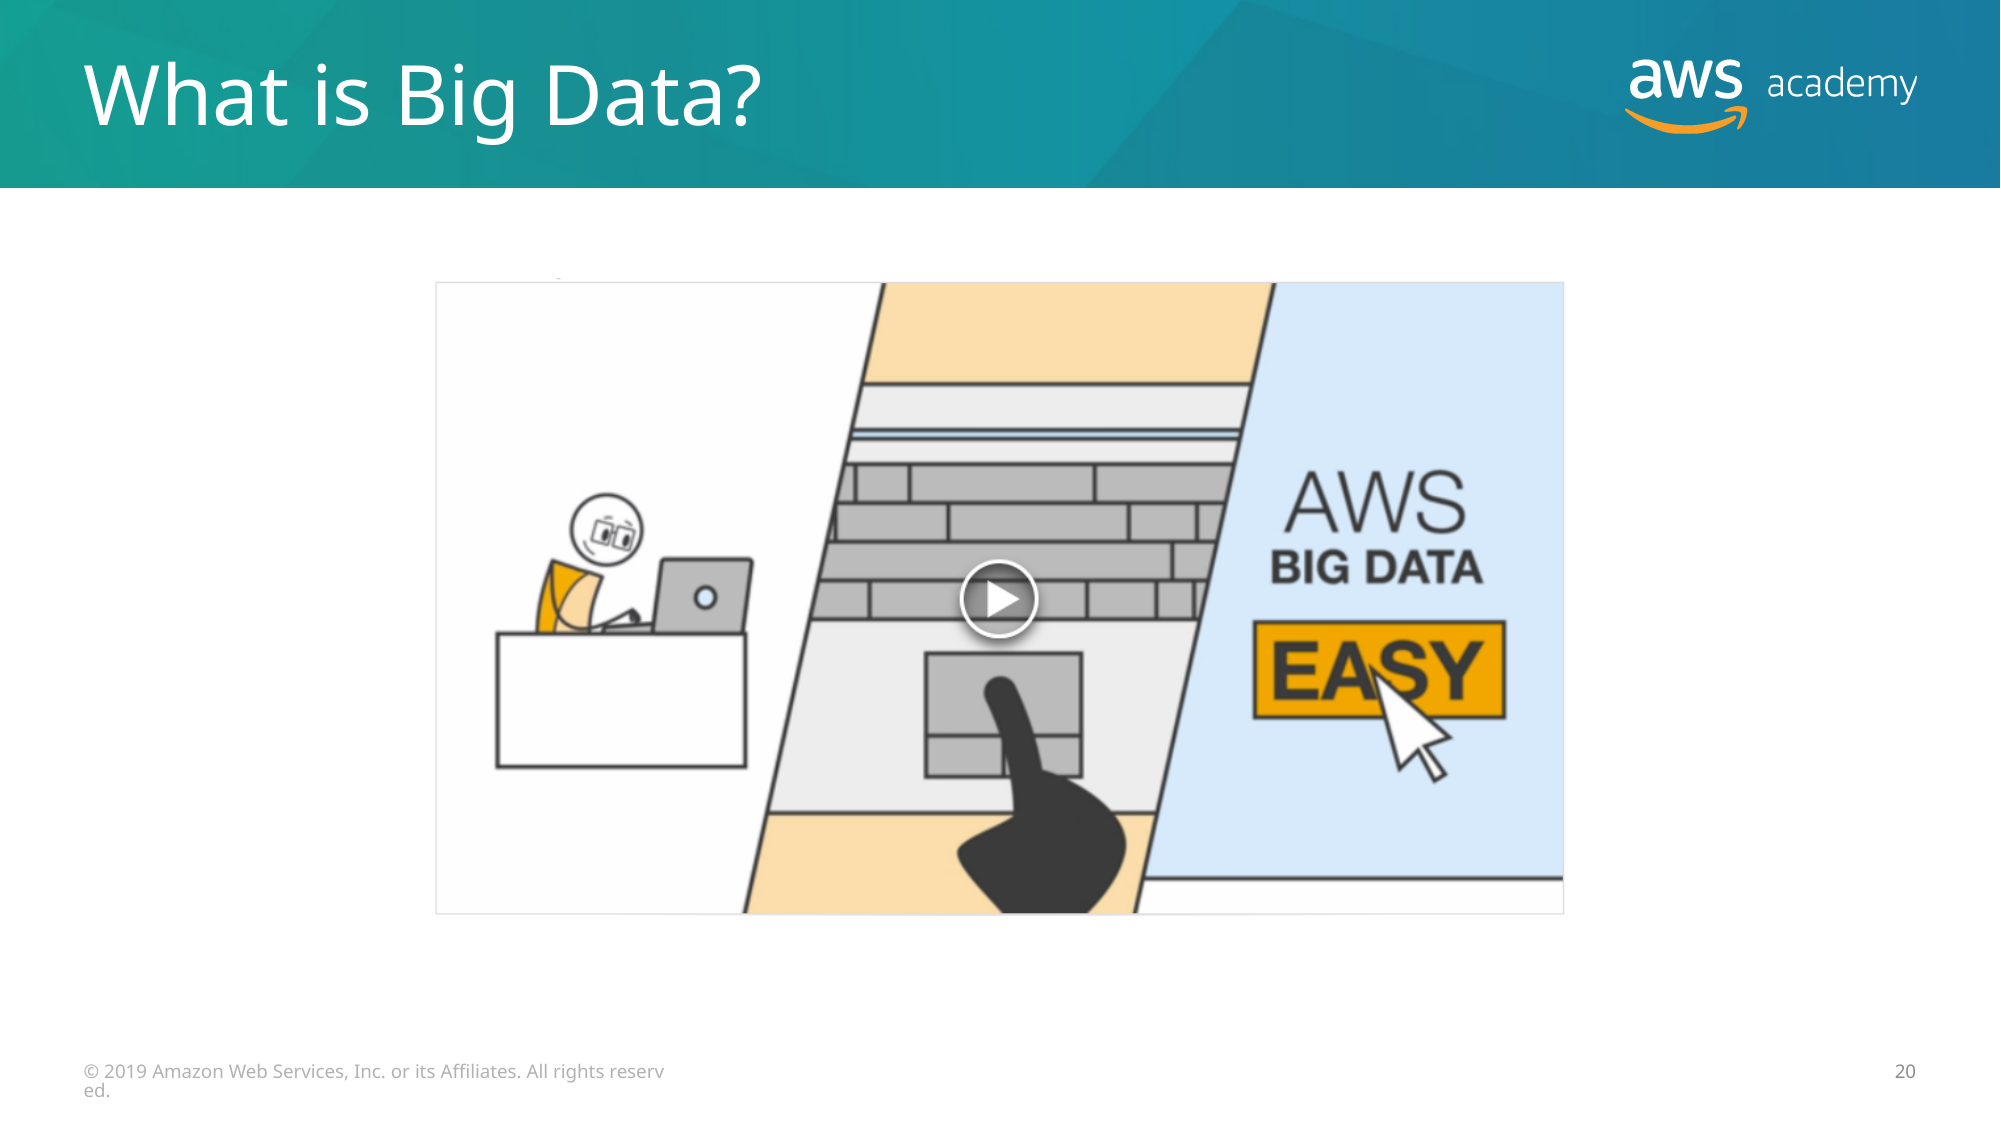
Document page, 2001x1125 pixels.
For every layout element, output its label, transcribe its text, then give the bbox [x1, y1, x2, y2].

picture [433, 278, 1567, 916]
footer © 2019 Amazon Web Services, Inc. or its Affiliates. All rights reserved. [68, 1042, 682, 1103]
title What is Big Data? [68, 59, 1551, 138]
slide_number 20 [1481, 1042, 1932, 1103]
picture [0, 0, 2000, 188]
